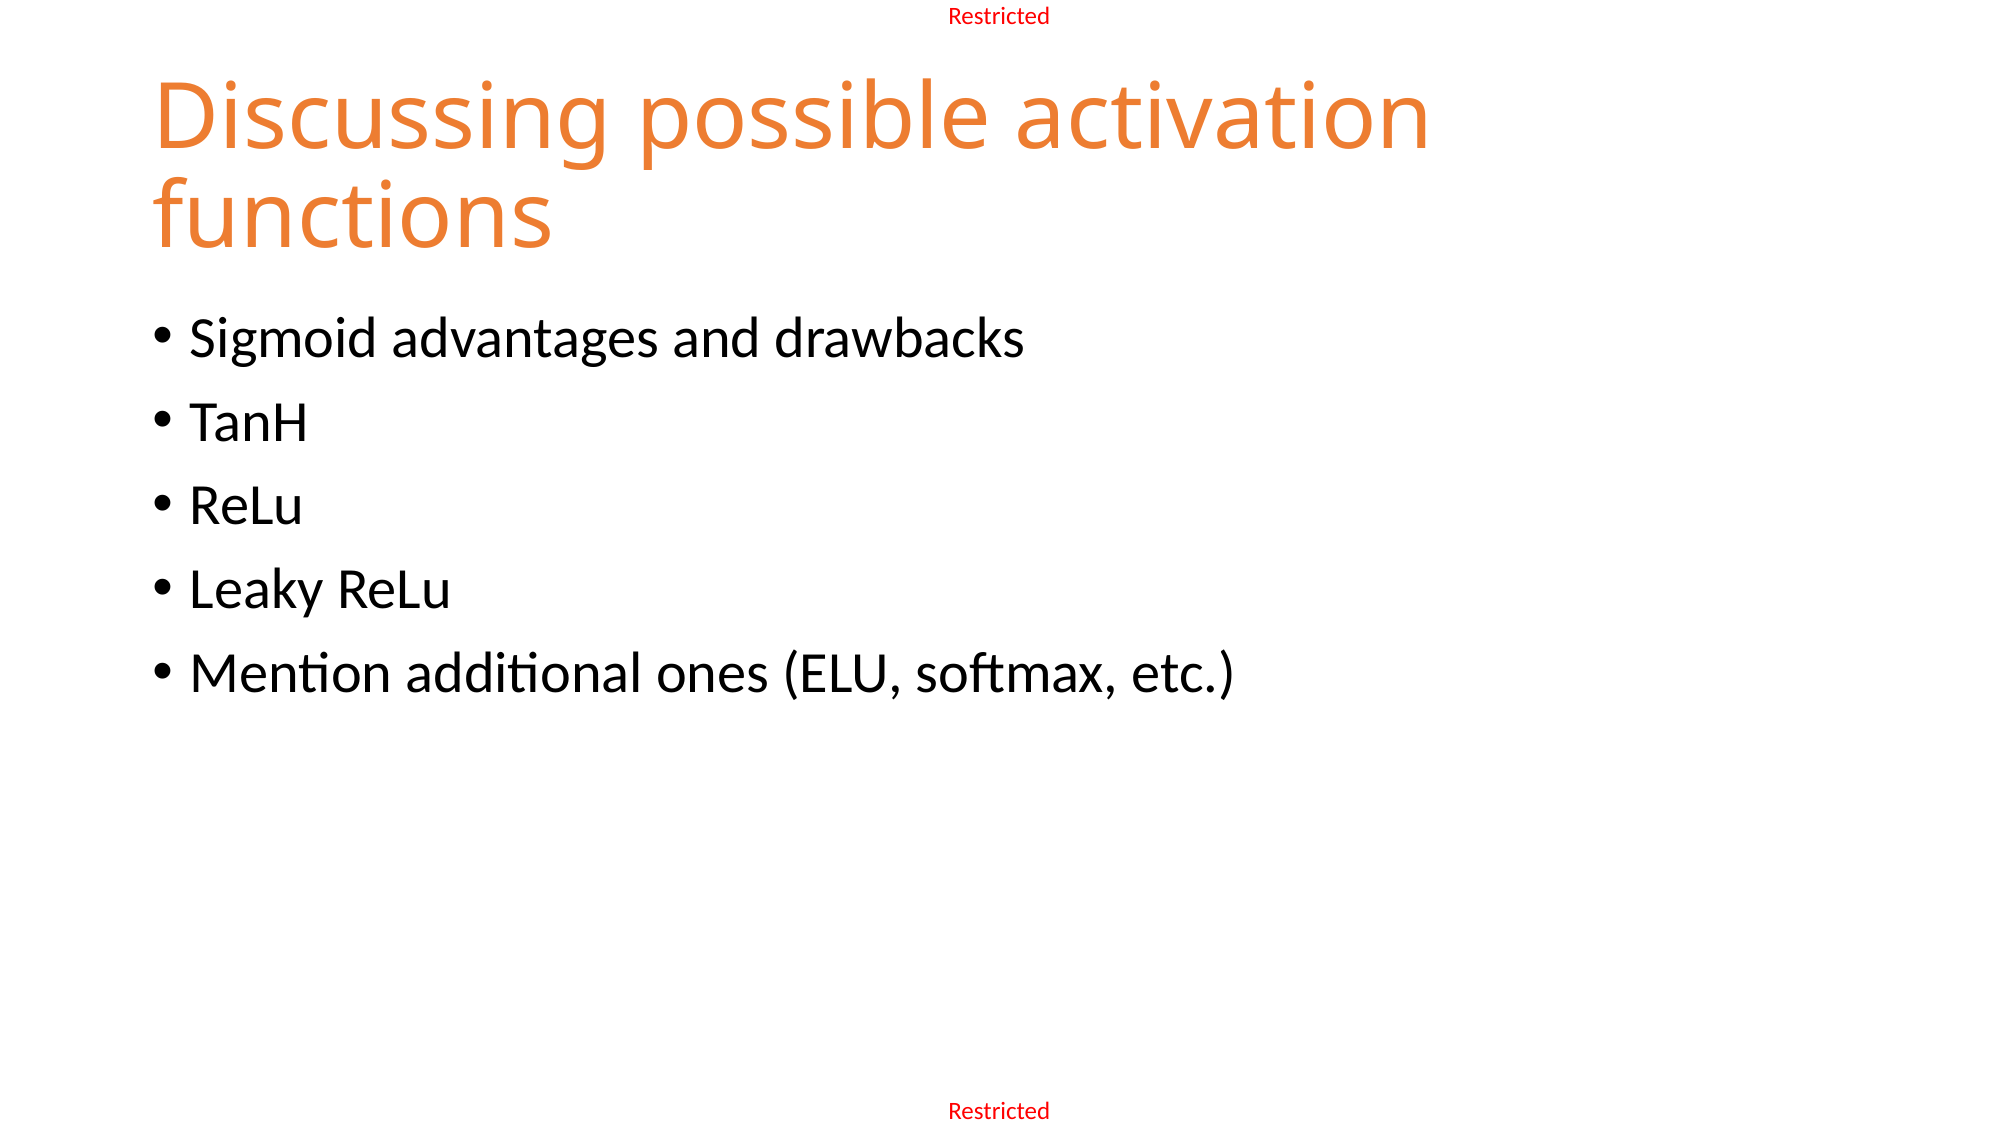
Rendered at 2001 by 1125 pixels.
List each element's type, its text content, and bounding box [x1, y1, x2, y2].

title Discussing possible activation functions [137, 59, 1863, 278]
list Sigmoid advantages and drawbacks TanH ReLu Leaky ReLu Mention additional ones (ELU, softmax, etc.) [137, 299, 1863, 1014]
